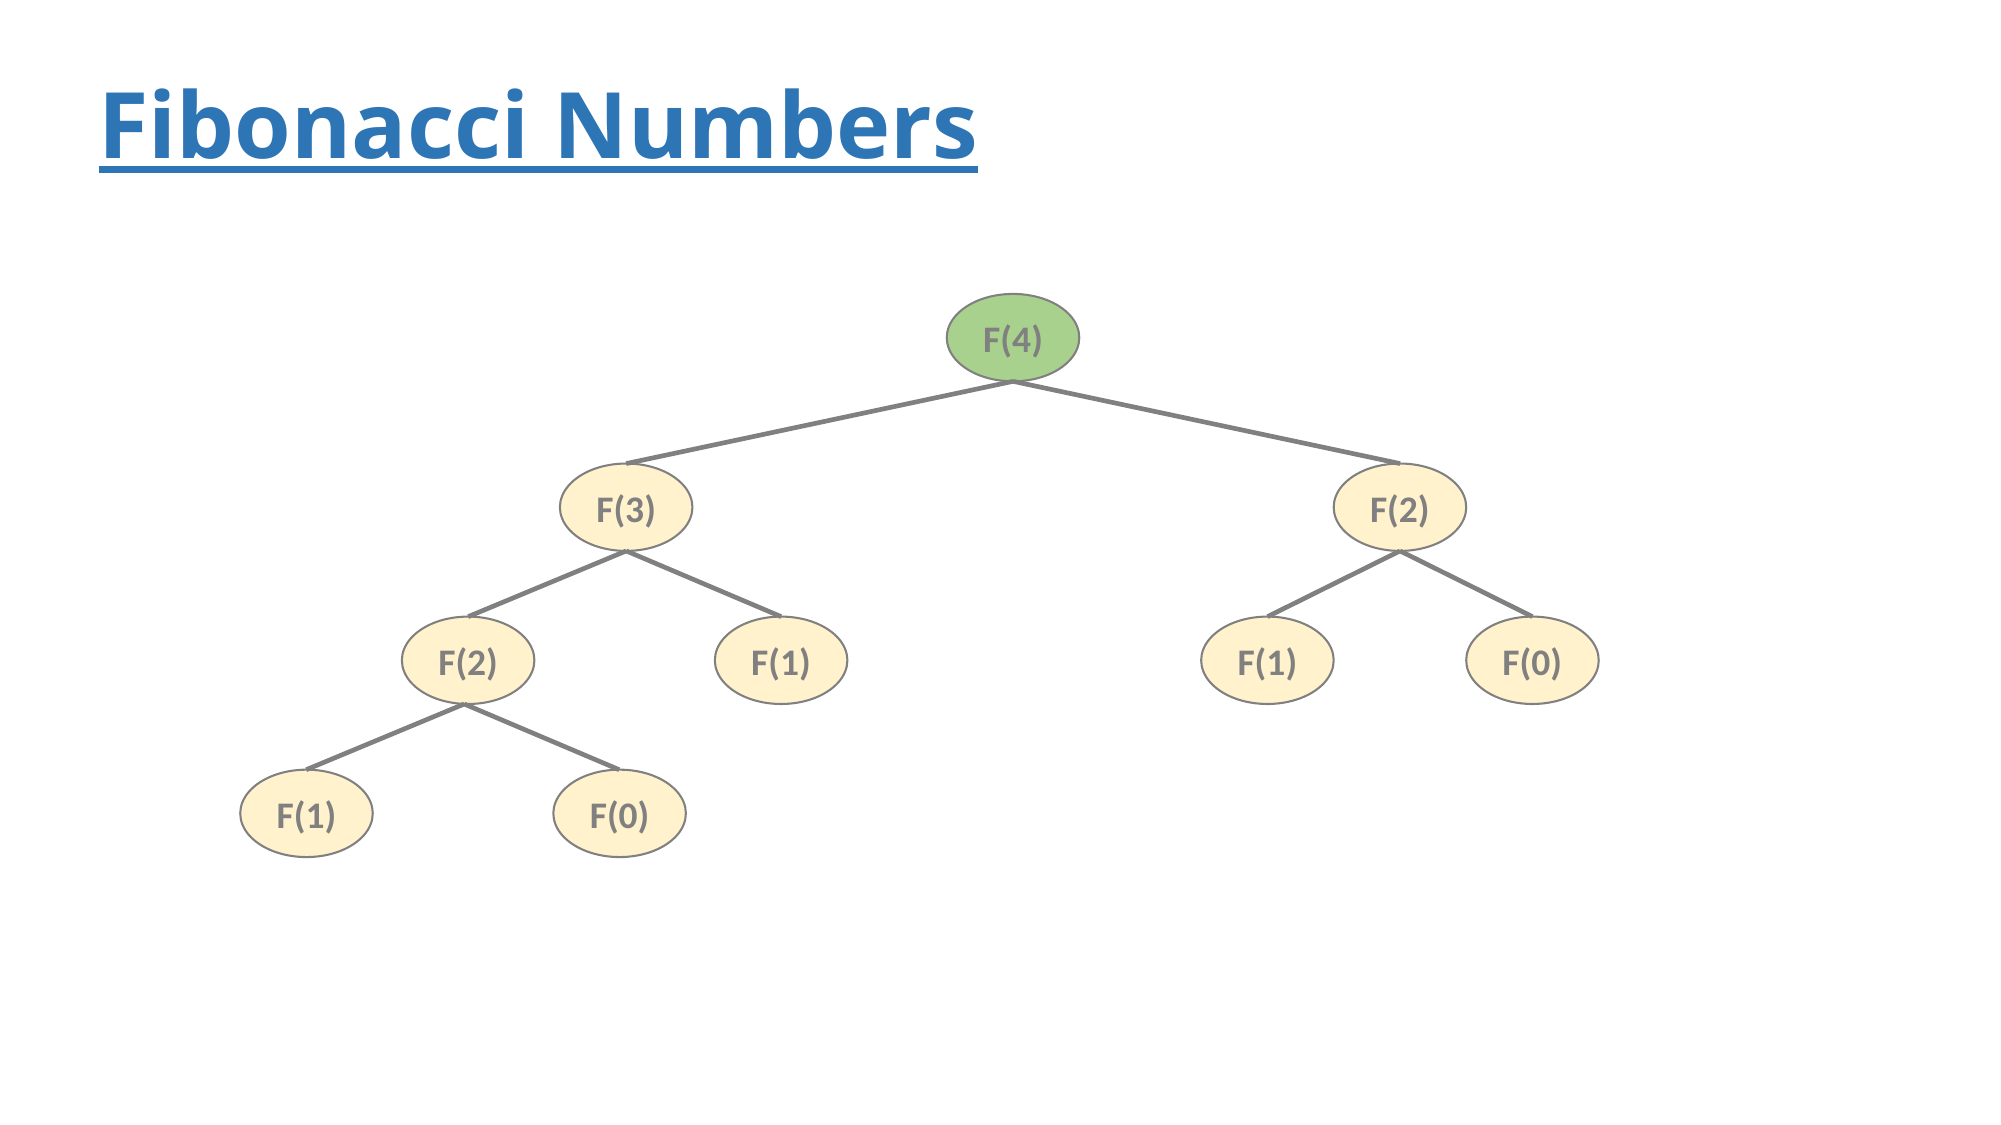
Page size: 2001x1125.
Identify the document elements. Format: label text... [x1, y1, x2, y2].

text_box F(3) [558, 462, 694, 550]
text_box F(1) [1200, 615, 1335, 706]
text_box F(4) [945, 292, 1081, 381]
text_box F(2) [1332, 462, 1468, 550]
text_box F(1) [239, 768, 374, 859]
title Fibonacci Numbers [83, 20, 1809, 238]
text_box F(2) [400, 615, 536, 703]
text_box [1399, 550, 1533, 617]
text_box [626, 381, 1013, 464]
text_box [626, 550, 782, 617]
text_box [306, 703, 464, 770]
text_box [468, 550, 626, 617]
text_box F(0) [1465, 615, 1600, 706]
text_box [1013, 381, 1400, 464]
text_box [464, 703, 620, 770]
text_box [1267, 550, 1399, 617]
text_box F(0) [552, 768, 687, 859]
text_box F(1) [713, 615, 849, 706]
